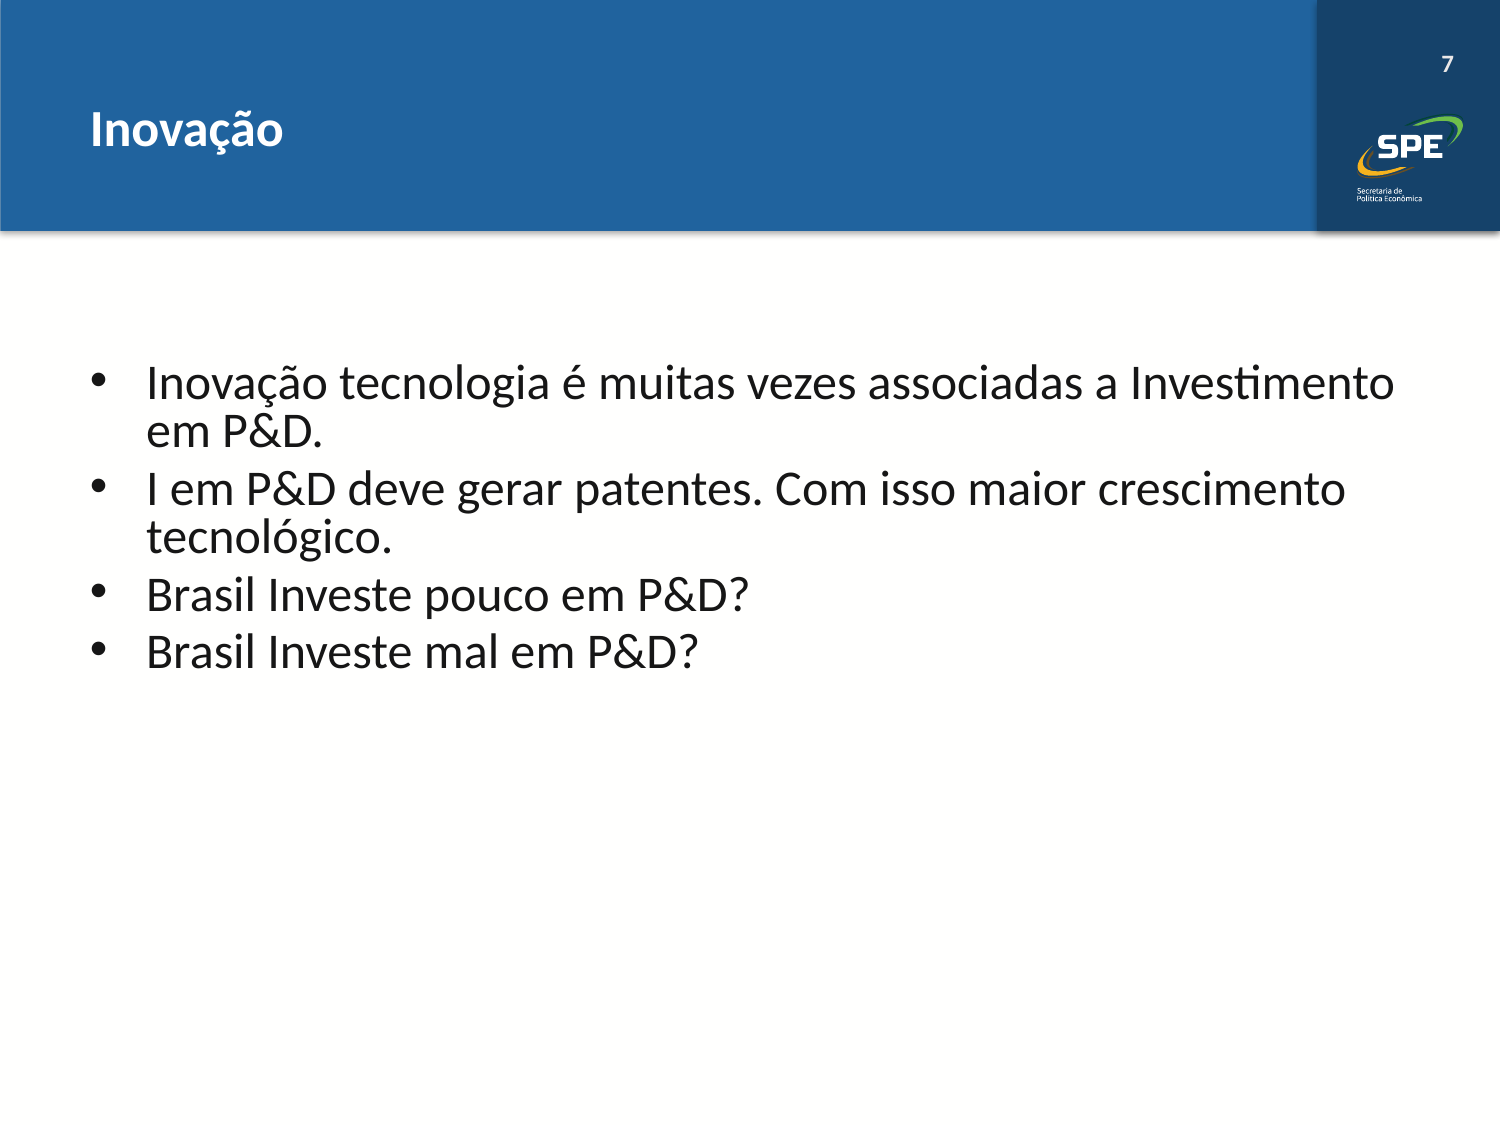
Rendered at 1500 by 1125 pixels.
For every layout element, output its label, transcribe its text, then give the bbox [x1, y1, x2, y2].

list Inovação tecnologia é muitas vezes associadas a Investimento em P&D. I em P&D deve gerar patentes. Com isso maior crescimento tecnológico. Brasil Investe pouco em P&D? Brasil Investe mal em P&D? [75, 353, 1469, 1006]
title Inovação [75, 45, 1292, 218]
